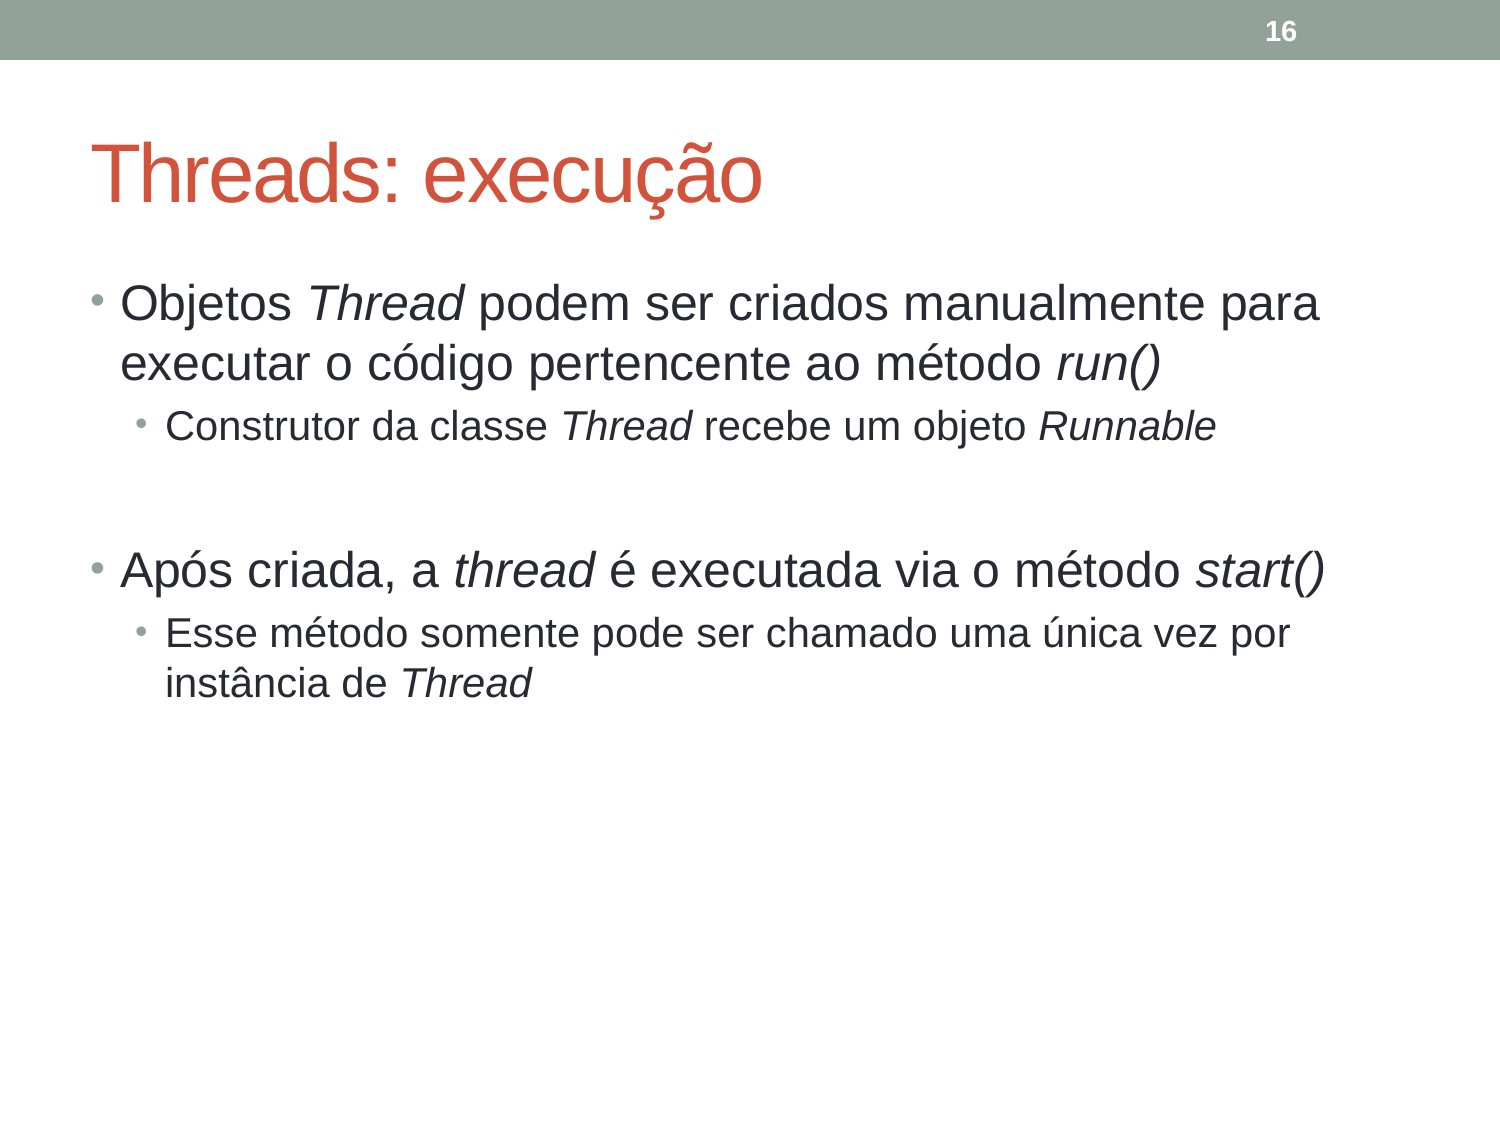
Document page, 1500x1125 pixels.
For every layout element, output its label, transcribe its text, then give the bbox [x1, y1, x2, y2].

list Objetos Thread podem ser criados manualmente para executar o código pertencente ao método run() Construtor da classe Thread recebe um objeto Runnable Após criada, a thread é executada via o método start() Esse método somente pode ser chamado uma única vez por instância de Thread [75, 262, 1425, 1063]
title Threads: execução [75, 87, 1425, 250]
slide_number 16 [1250, 3, 1425, 57]
